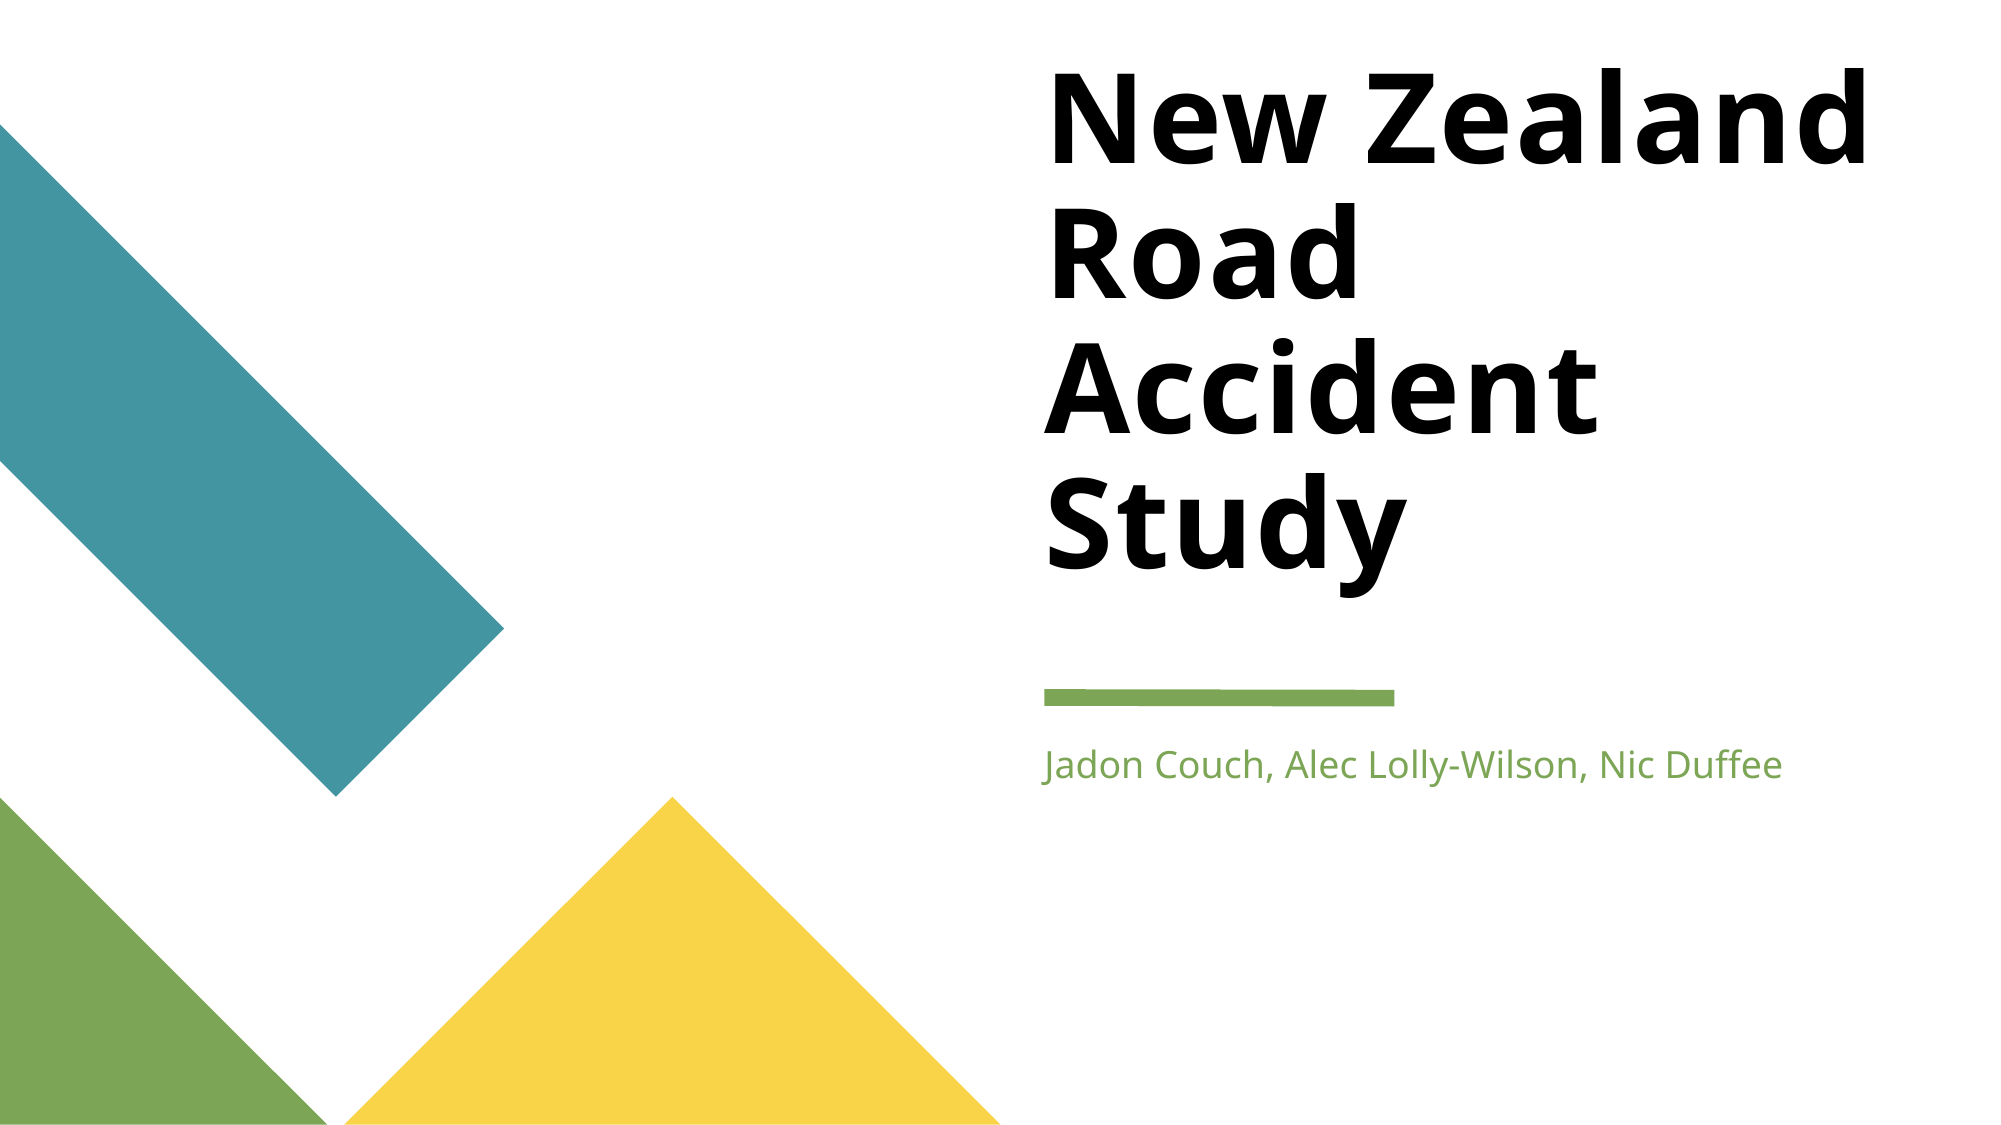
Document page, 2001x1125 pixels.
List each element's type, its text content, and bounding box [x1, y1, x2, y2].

title New Zealand Road Accident Study [1044, 347, 1946, 596]
list Jadon Couch, Alec Lolly-Wilson, Nic Duffee [1044, 746, 1946, 903]
